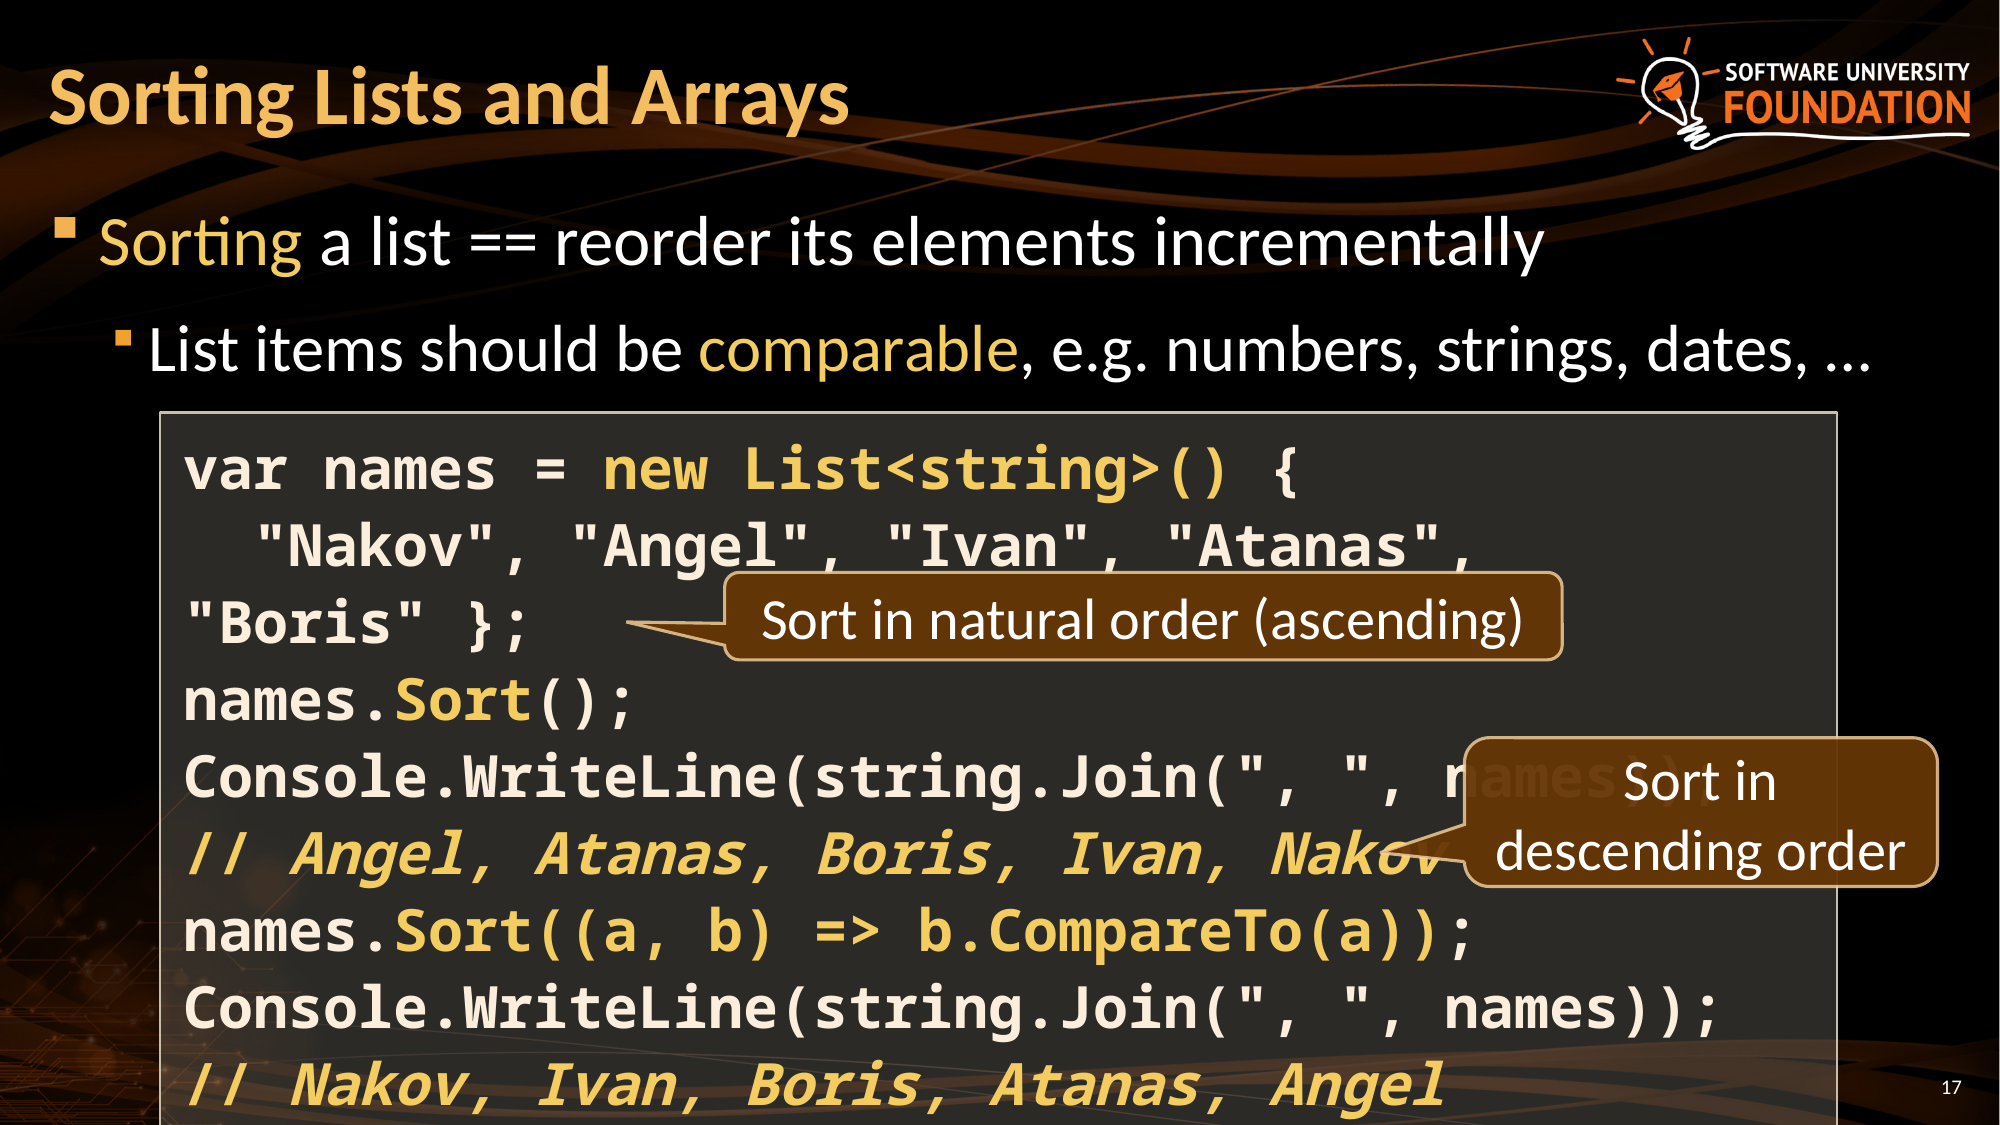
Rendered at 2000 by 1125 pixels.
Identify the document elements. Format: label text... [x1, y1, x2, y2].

text_box Sort in descending order [1379, 736, 1939, 888]
picture [0, 0, 2000, 1125]
title Sorting Lists and Arrays [30, 6, 1602, 189]
text_box Sort in natural order (ascending) [626, 571, 1564, 661]
text_box var names = new List<string>() { "Nakov", "Angel", "Ivan", "Atanas", "Boris" }; names.Sort(); Console.WriteLine(string.Join(", ", names)); // Angel, Atanas, Boris, Ivan, Nakov names.Sort((a, b) => b.CompareTo(a)); Console.WriteLine(string.Join(", ", names)); // Nakov, Ivan, Boris, Atanas, Angel [160, 412, 1838, 1125]
list Sorting a list == reorder its elements incrementally List items should be comparable, e.g. numbers, strings, dates, … [31, 188, 1968, 1103]
